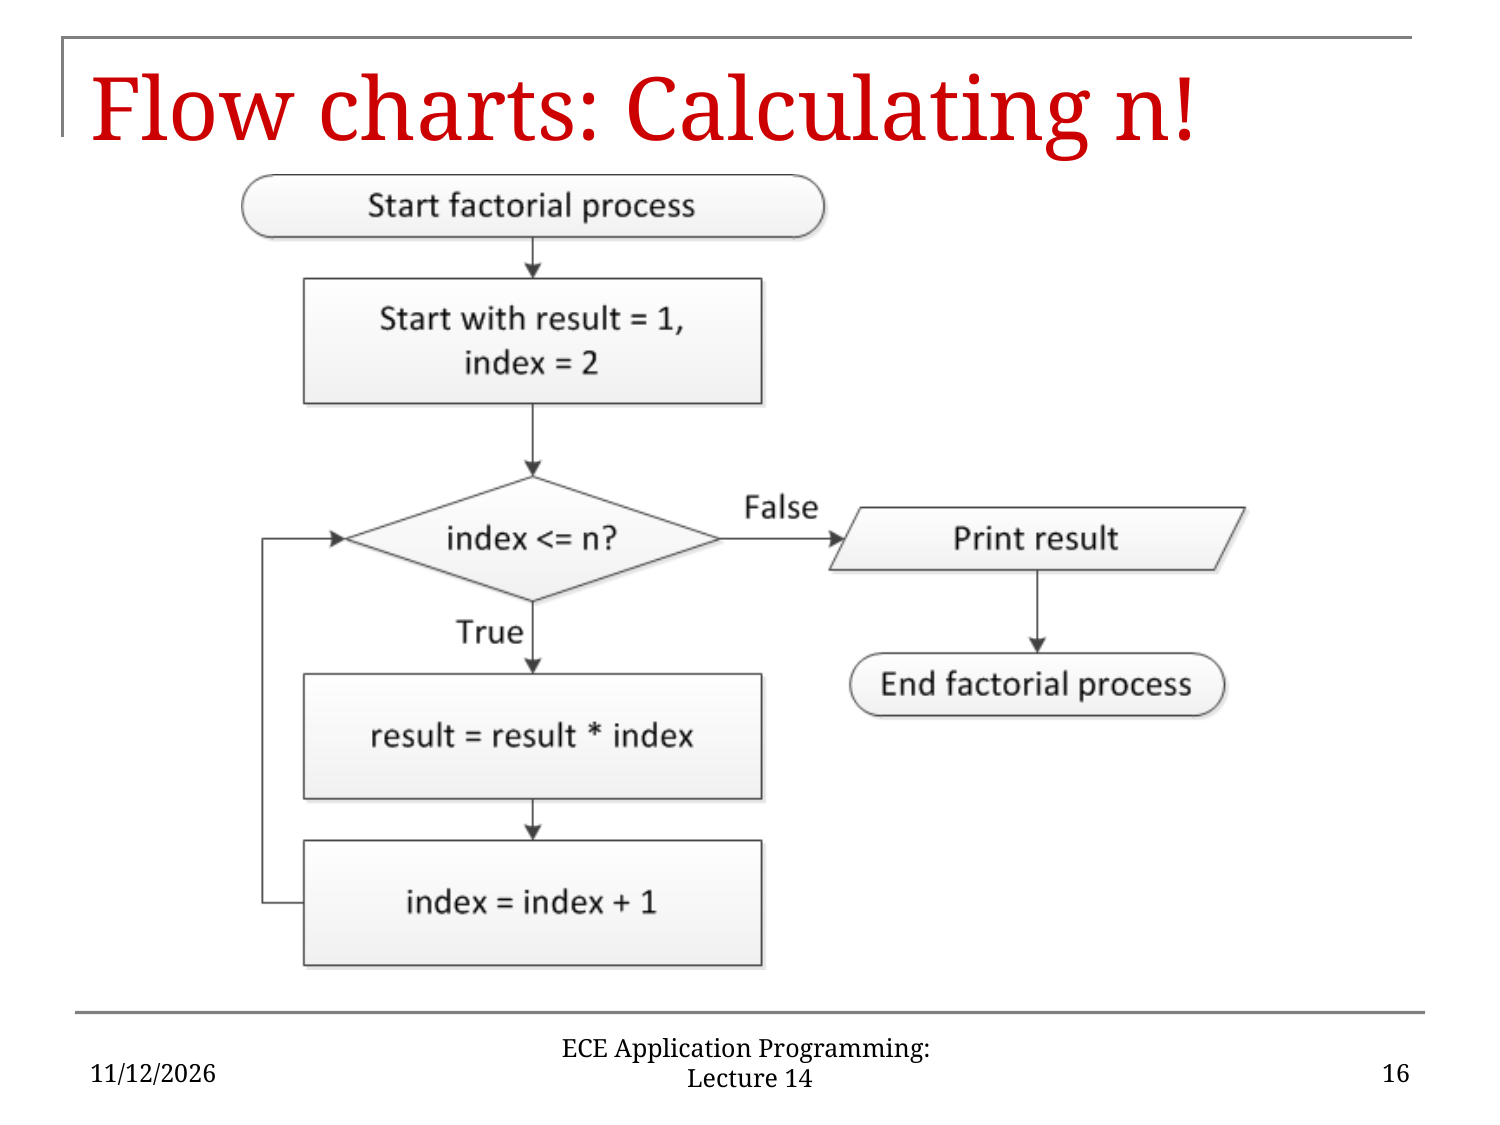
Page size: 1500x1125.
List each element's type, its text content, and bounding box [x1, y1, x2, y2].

picture [241, 174, 1251, 971]
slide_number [74, 1023, 426, 1100]
footer ECE Application Programming: Lecture 14 [512, 1024, 988, 1101]
slide_number 16 [1074, 1023, 1426, 1100]
title Flow charts: Calculating n! [75, 45, 1425, 163]
